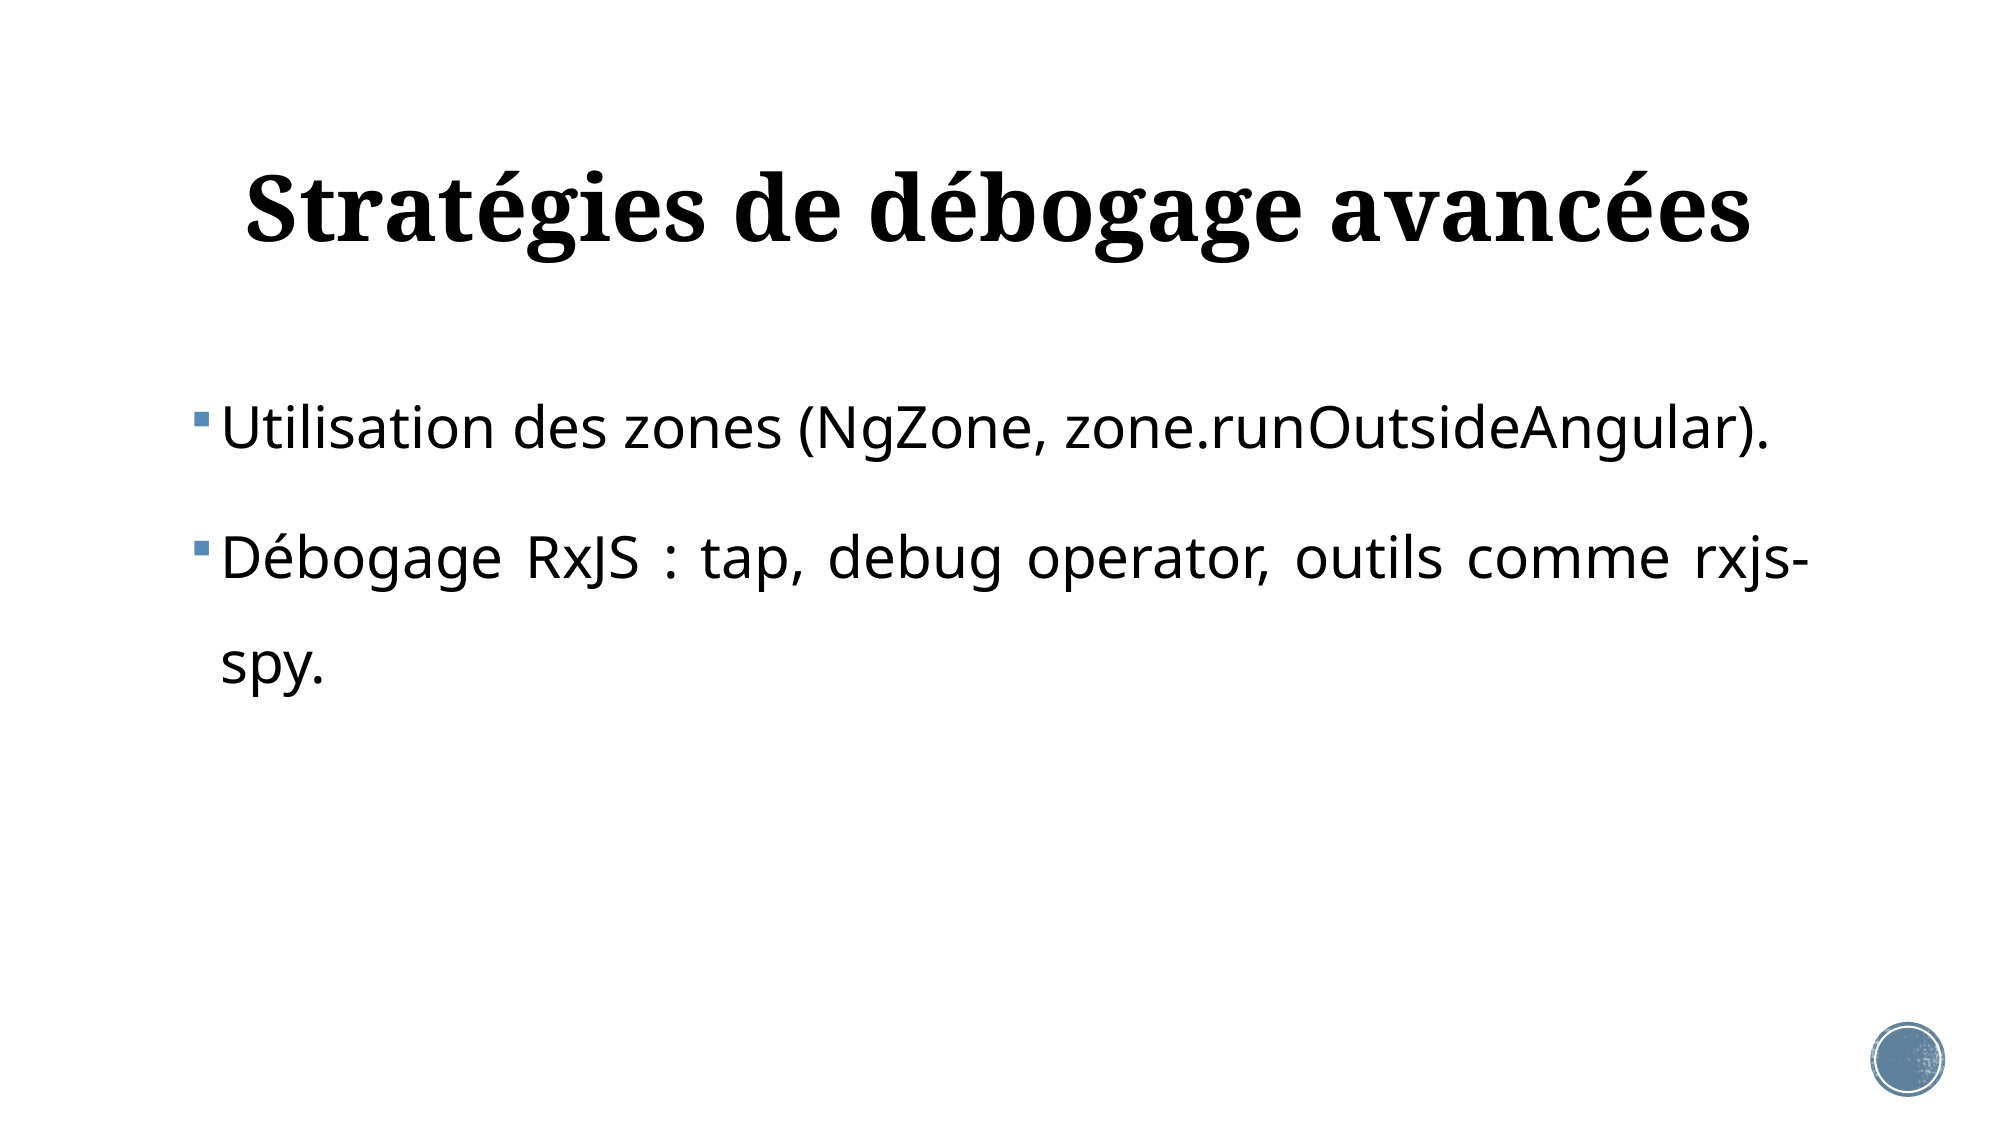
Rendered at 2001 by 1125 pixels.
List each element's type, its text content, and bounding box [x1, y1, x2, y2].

title Stratégies de débogage avancées [175, 79, 1826, 344]
list Utilisation des zones (NgZone, zone.runOutsideAngular). Débogage RxJS : tap, debug operator, outils comme rxjs-spy. [175, 348, 1826, 1013]
